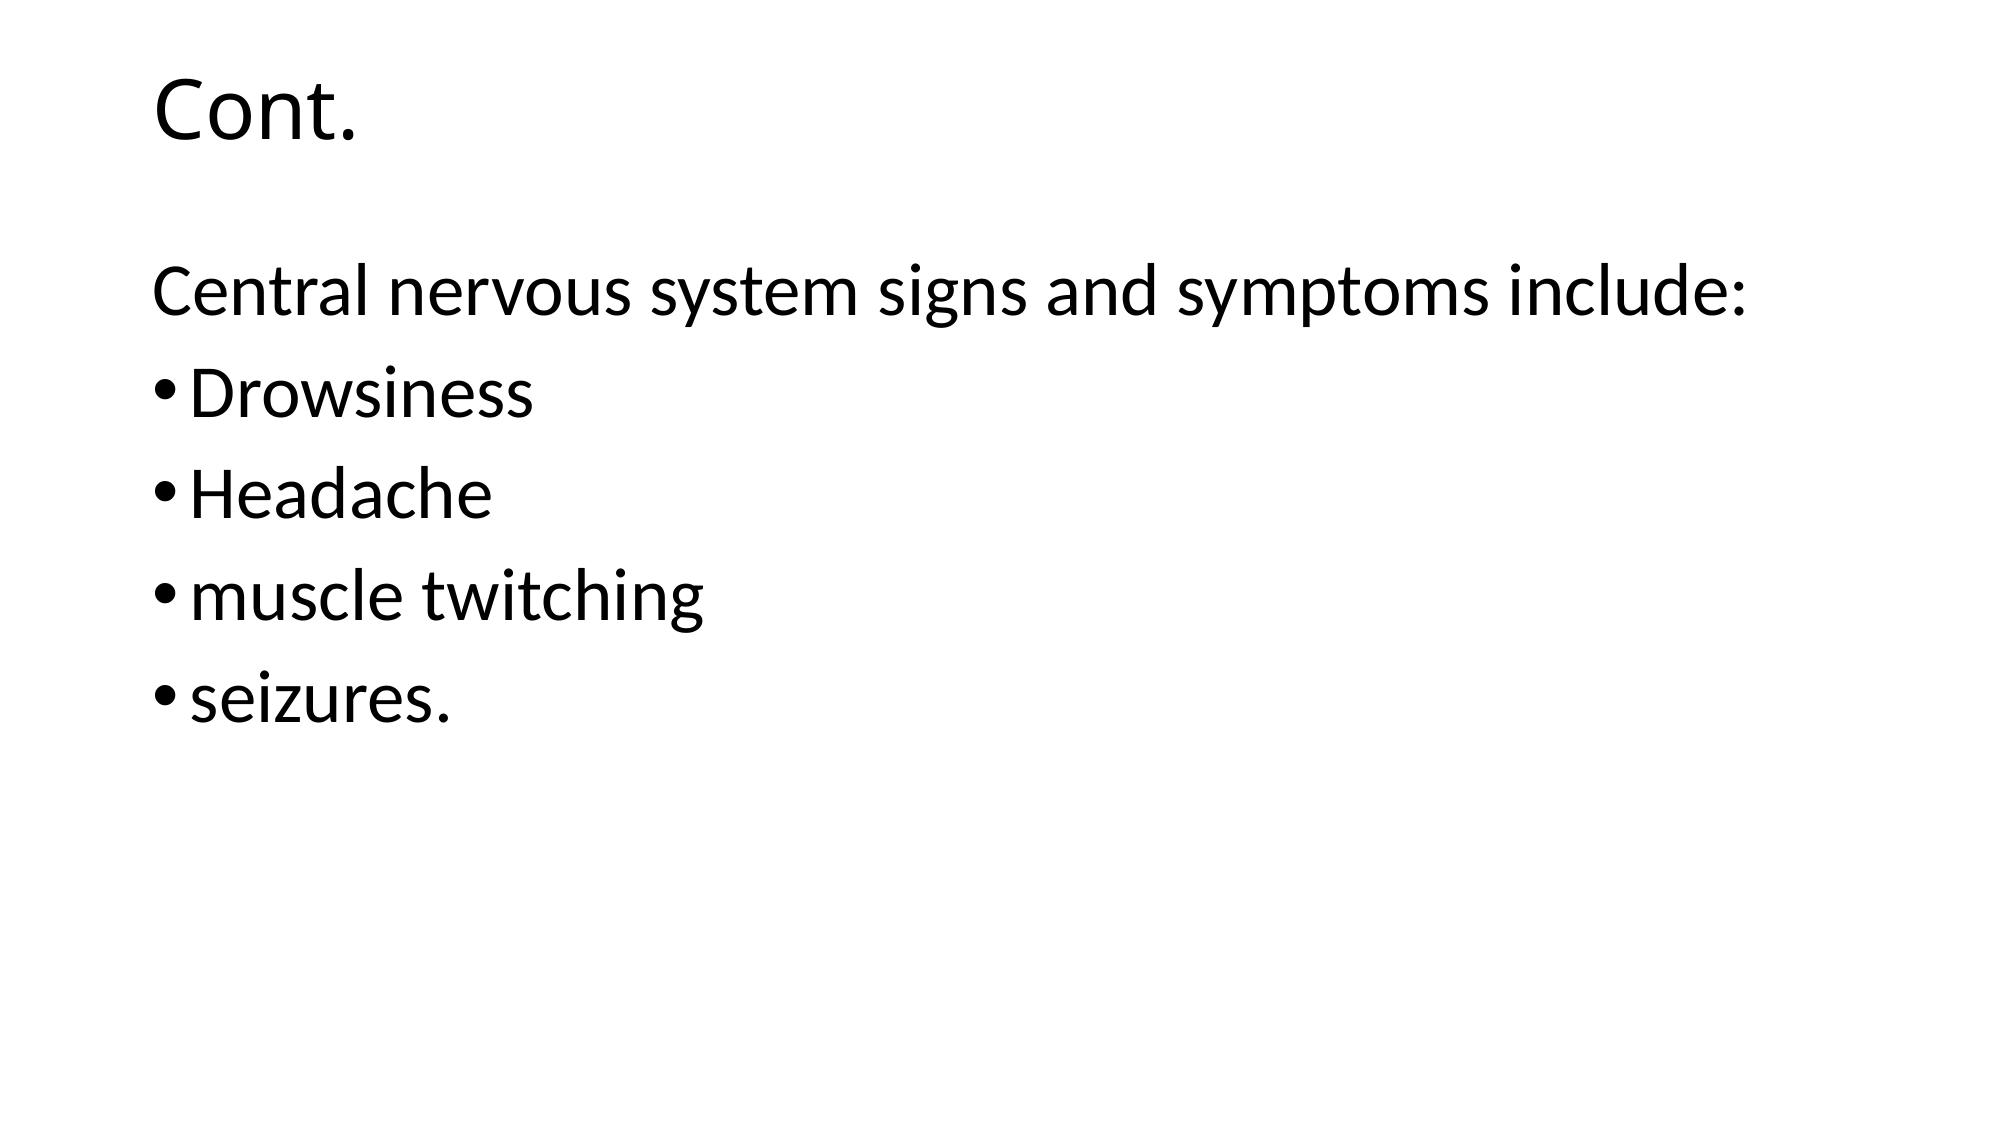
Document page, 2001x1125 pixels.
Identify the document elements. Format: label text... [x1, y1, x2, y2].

title Cont. [137, 59, 1863, 166]
list Central nervous system signs and symptoms include: Drowsiness Headache muscle twitching seizures. [137, 243, 1863, 1014]
